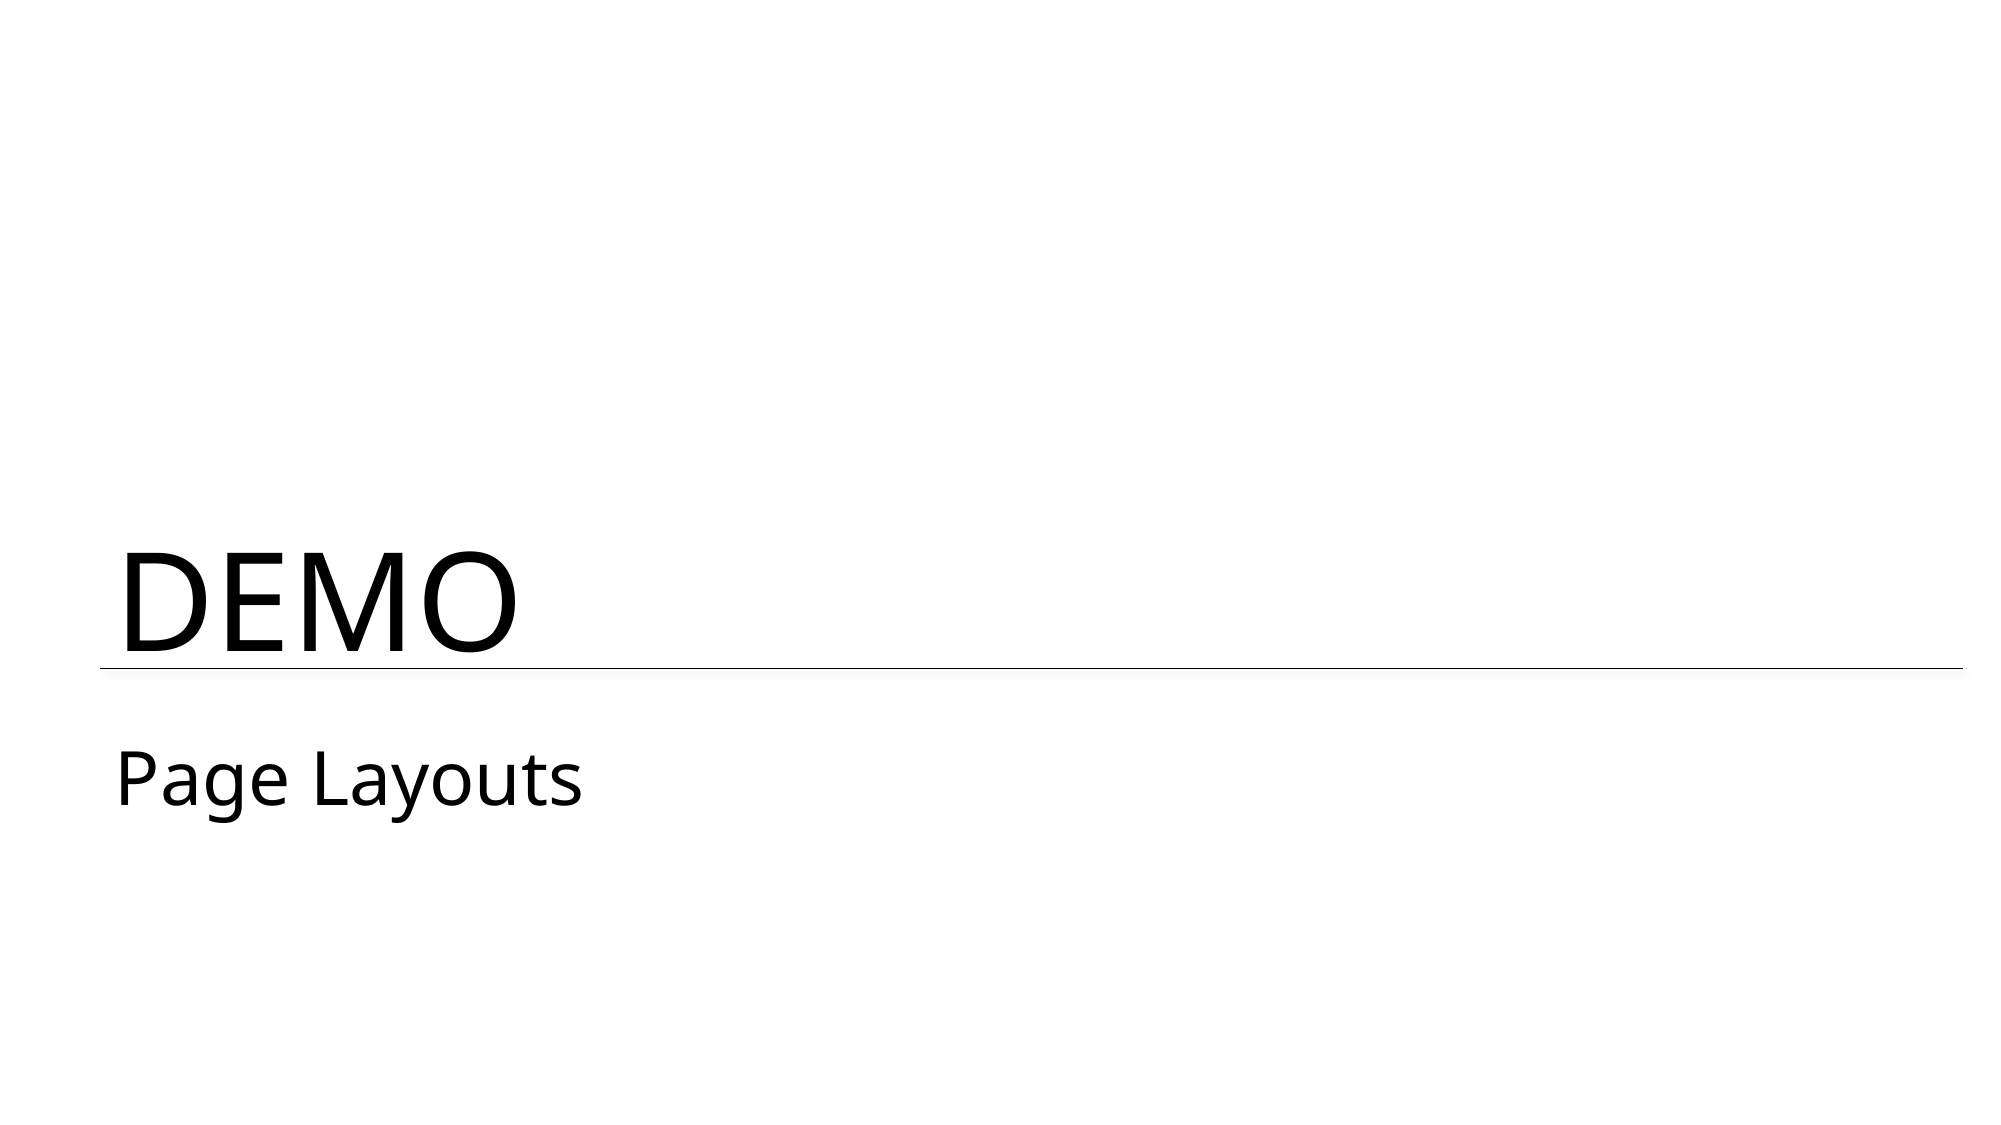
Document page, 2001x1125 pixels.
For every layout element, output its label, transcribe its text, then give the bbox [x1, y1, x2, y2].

title Page Layouts [99, 733, 1976, 1009]
